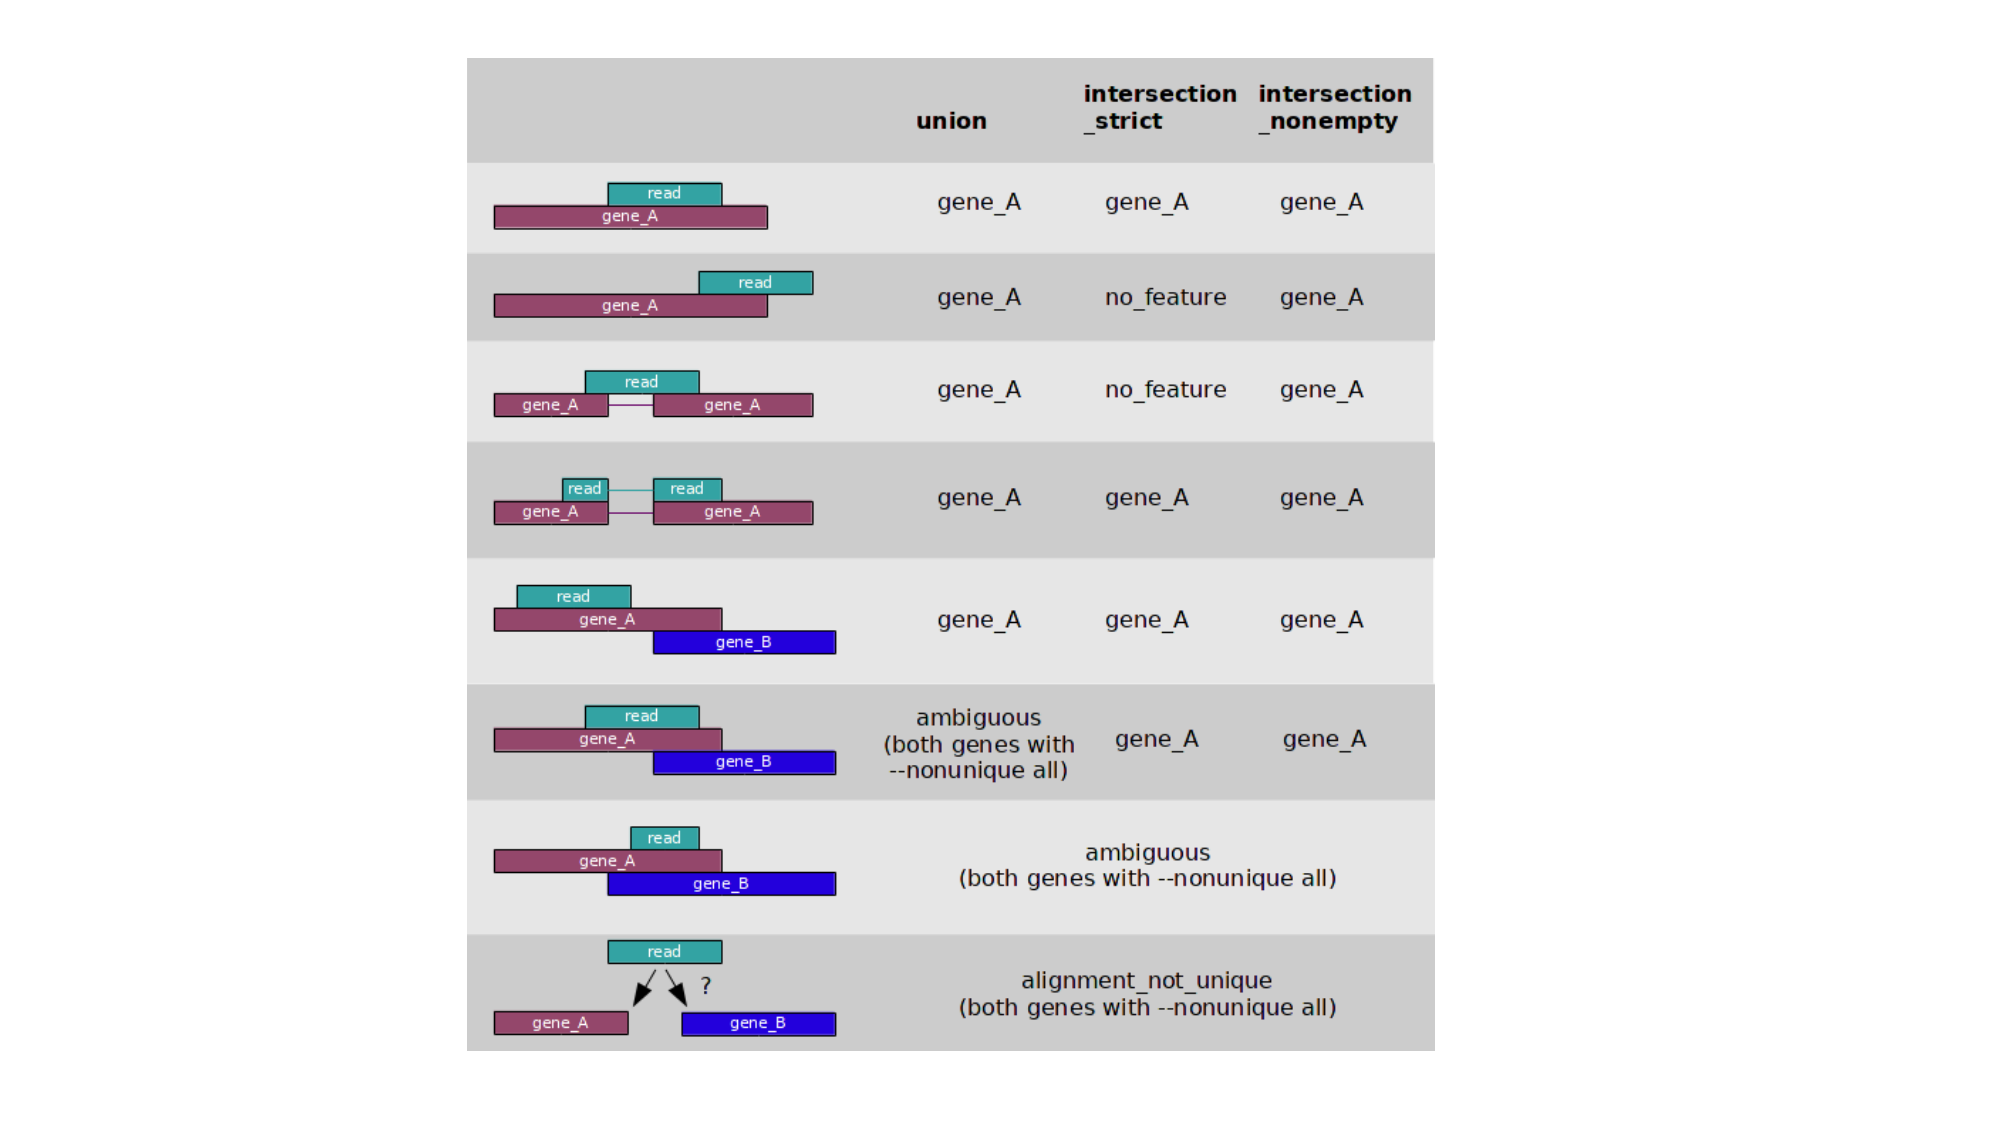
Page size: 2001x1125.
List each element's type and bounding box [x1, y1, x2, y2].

picture [467, 58, 1435, 1052]
